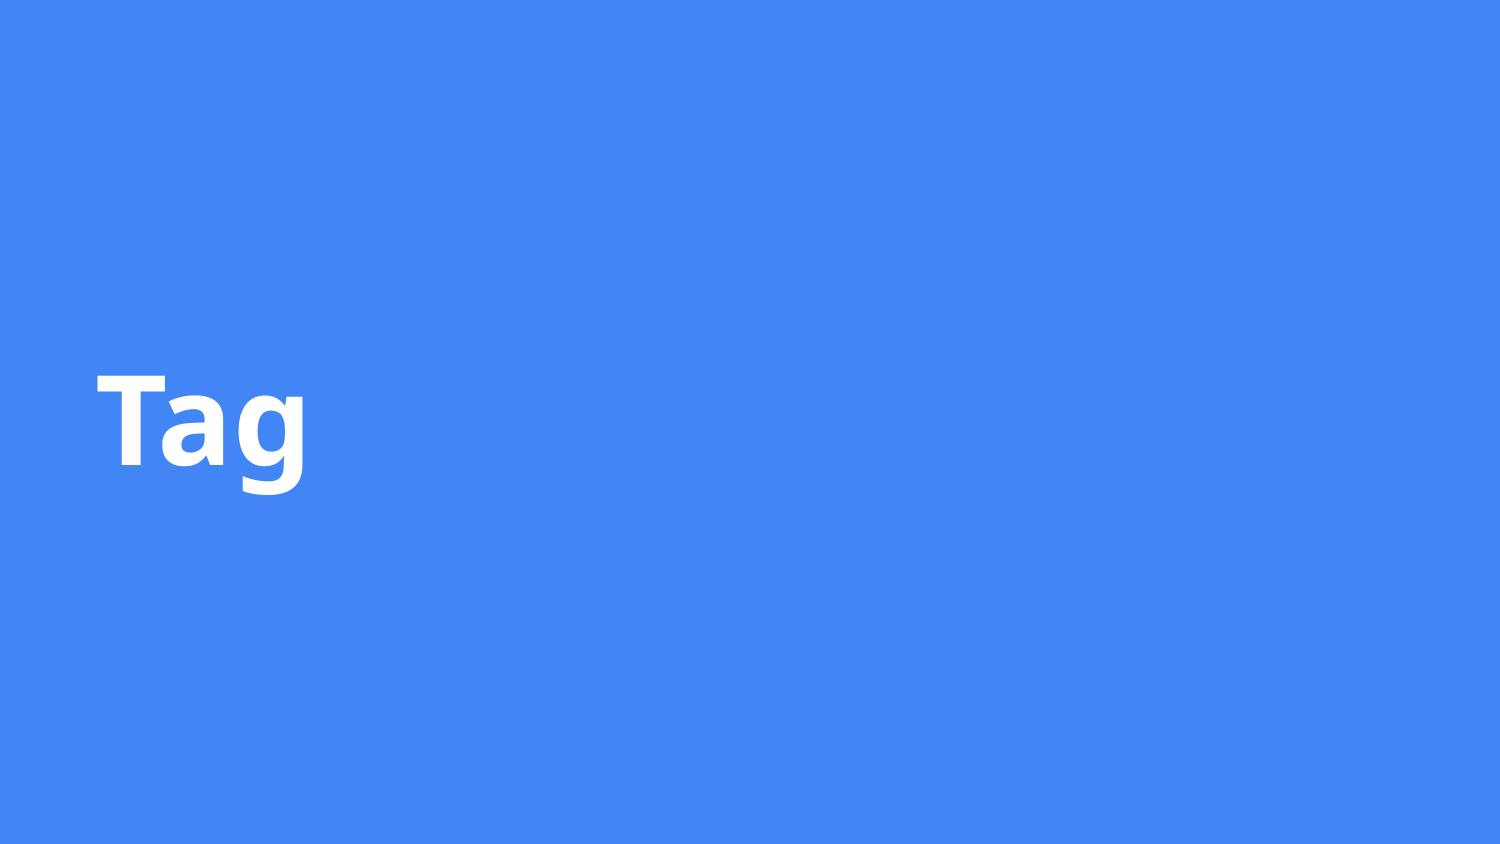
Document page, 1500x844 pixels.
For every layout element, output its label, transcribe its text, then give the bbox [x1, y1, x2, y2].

title Tag [80, 80, 1102, 752]
